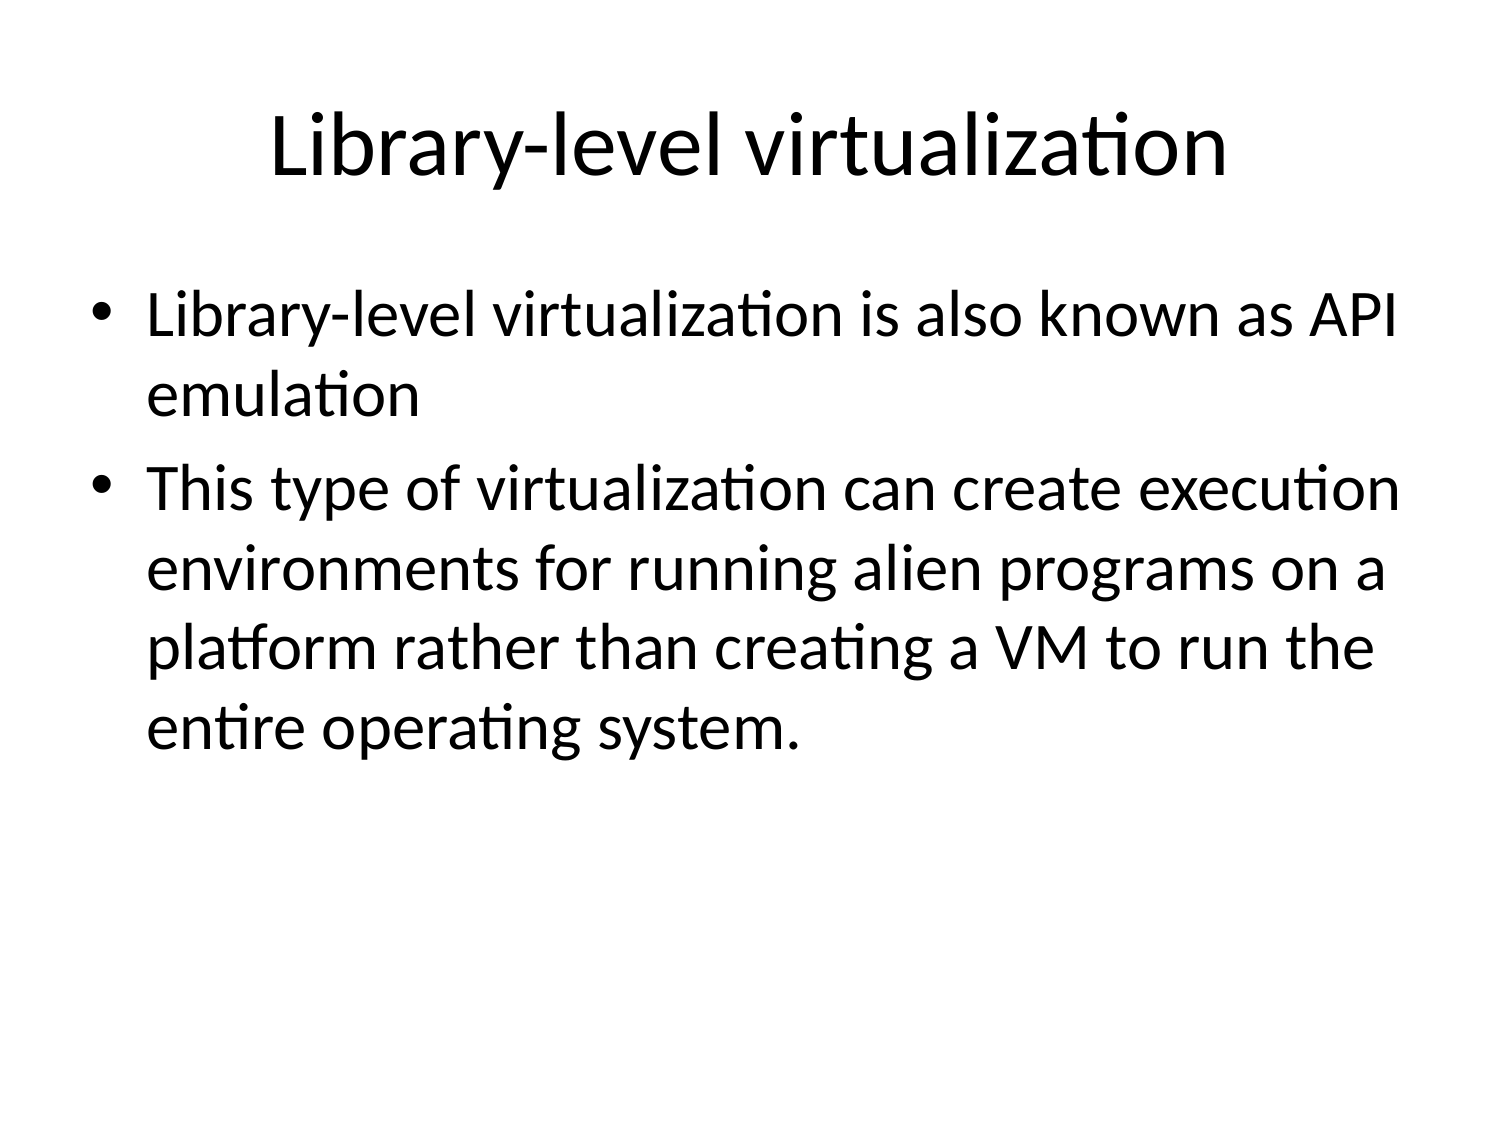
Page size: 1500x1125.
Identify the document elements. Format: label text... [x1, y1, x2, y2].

title Library-level virtualization [75, 45, 1425, 233]
list Library-level virtualization is also known as API emulation This type of virtualization can create execution environments for running alien programs on a platform rather than creating a VM to run the entire operating system. [75, 262, 1425, 1005]
